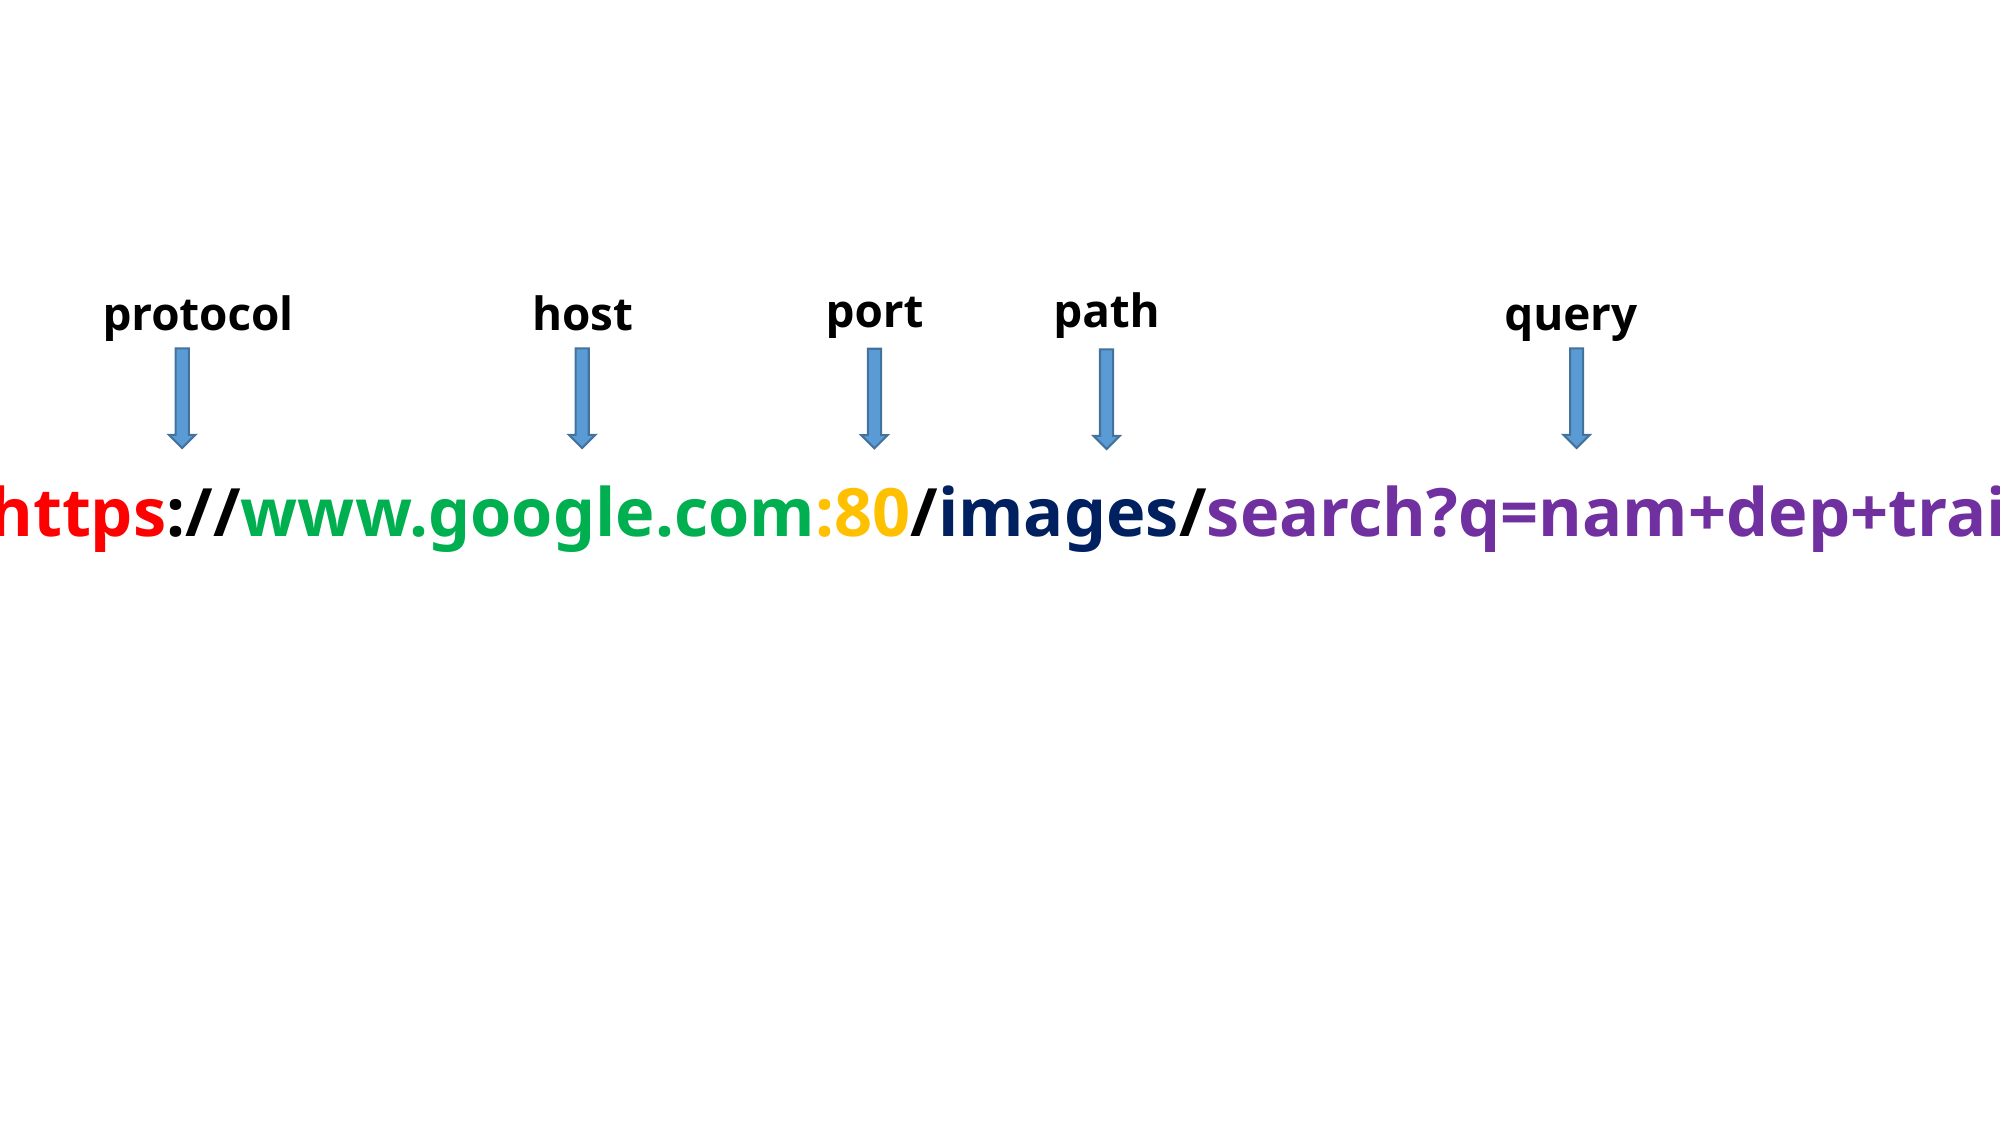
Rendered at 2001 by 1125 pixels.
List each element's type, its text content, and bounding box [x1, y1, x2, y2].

text_box [566, 347, 598, 450]
text_box protocol [87, 277, 308, 347]
text_box [858, 347, 891, 450]
text_box host [517, 277, 648, 347]
text_box port [810, 274, 939, 345]
text_box path [1038, 274, 1175, 345]
title https://www.google.com:80/images/search?q=nam+dep+trai [0, 192, 2000, 783]
text_box [1090, 348, 1123, 451]
text_box [166, 347, 198, 450]
text_box [1560, 347, 1593, 450]
text_box query [1489, 277, 1652, 347]
